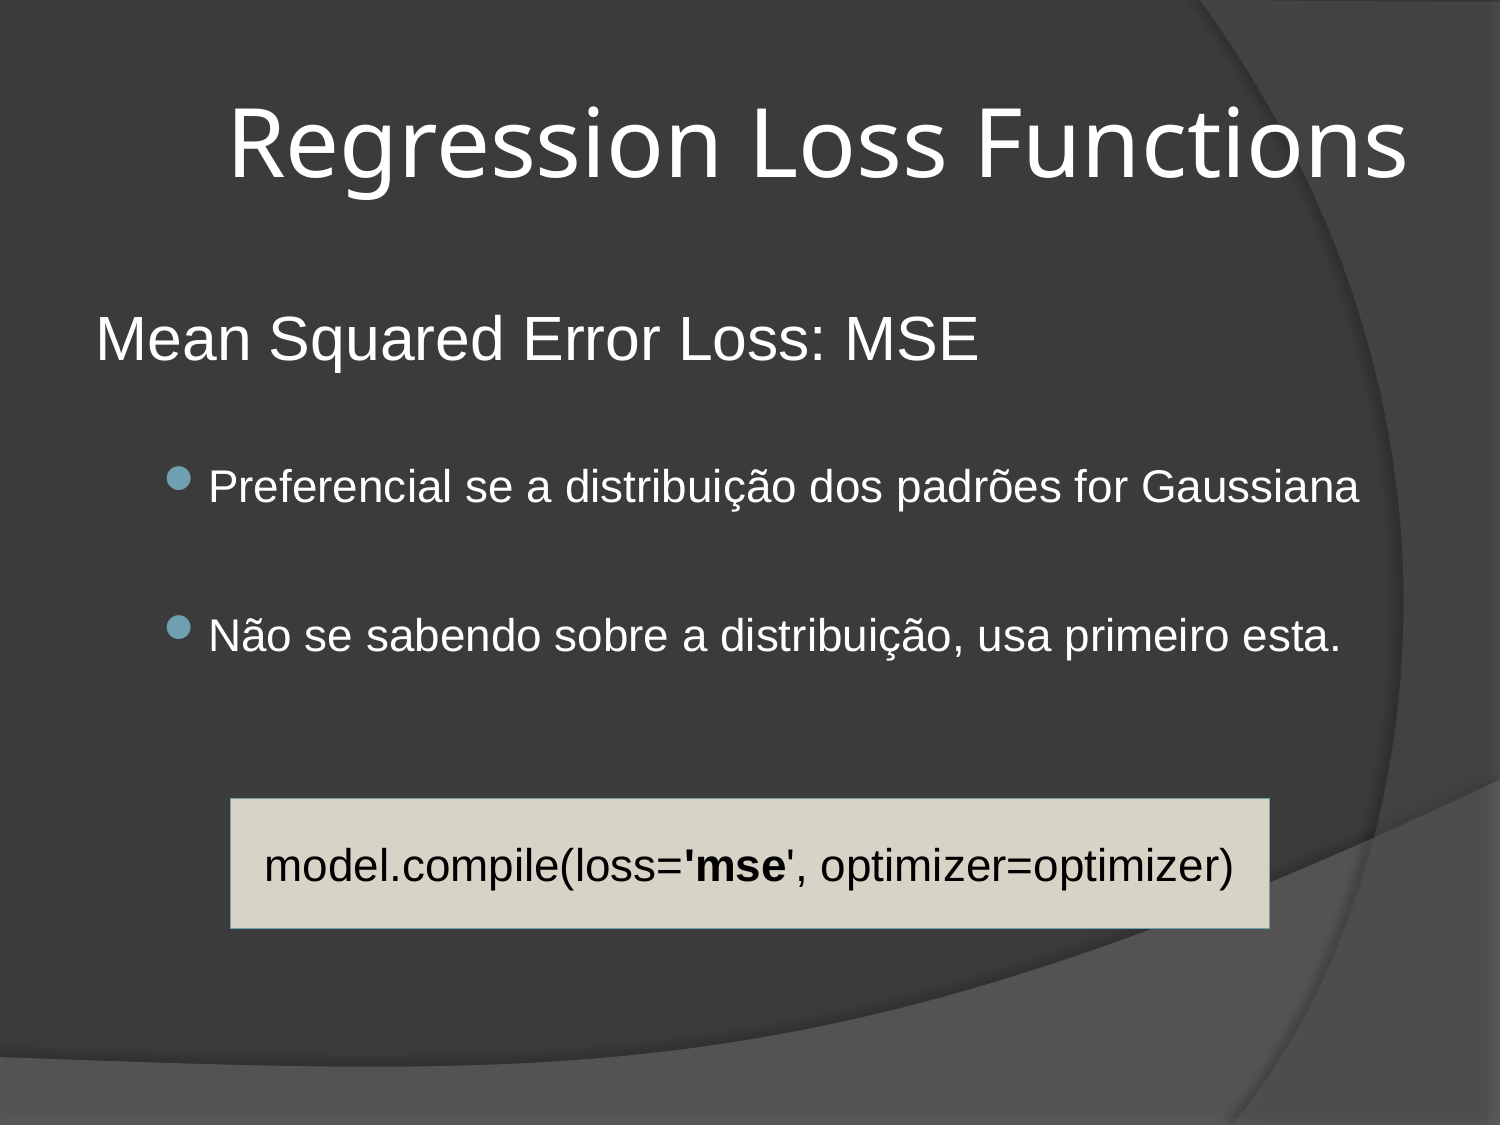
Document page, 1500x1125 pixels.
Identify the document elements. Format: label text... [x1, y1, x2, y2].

list Mean Squared Error Loss: MSE Preferencial se a distribuição dos padrões for Gaussiana Não se sabendo sobre a distribuição, usa primeiro esta. [75, 290, 1424, 1024]
title Regression Loss Functions [75, 45, 1418, 233]
text_box model.compile(loss='mse', optimizer=optimizer) [230, 798, 1270, 929]
